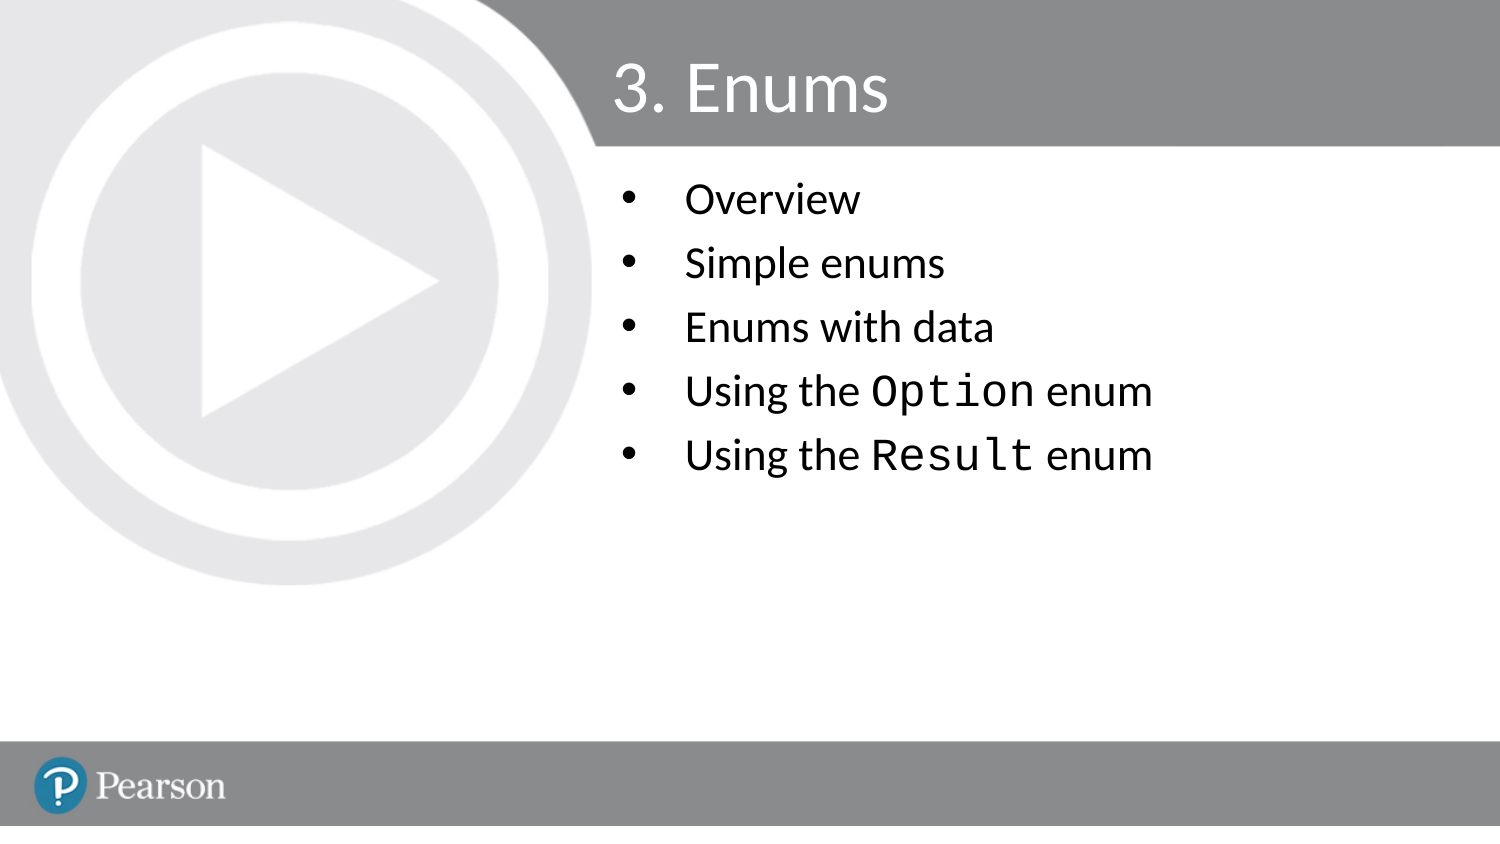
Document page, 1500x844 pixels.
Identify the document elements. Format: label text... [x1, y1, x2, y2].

subtitle Overview Simple enums Enums with data Using the Option enum Using the Result enum [596, 161, 1465, 712]
title 3. Enums [596, 30, 1465, 161]
picture [0, 0, 1500, 826]
